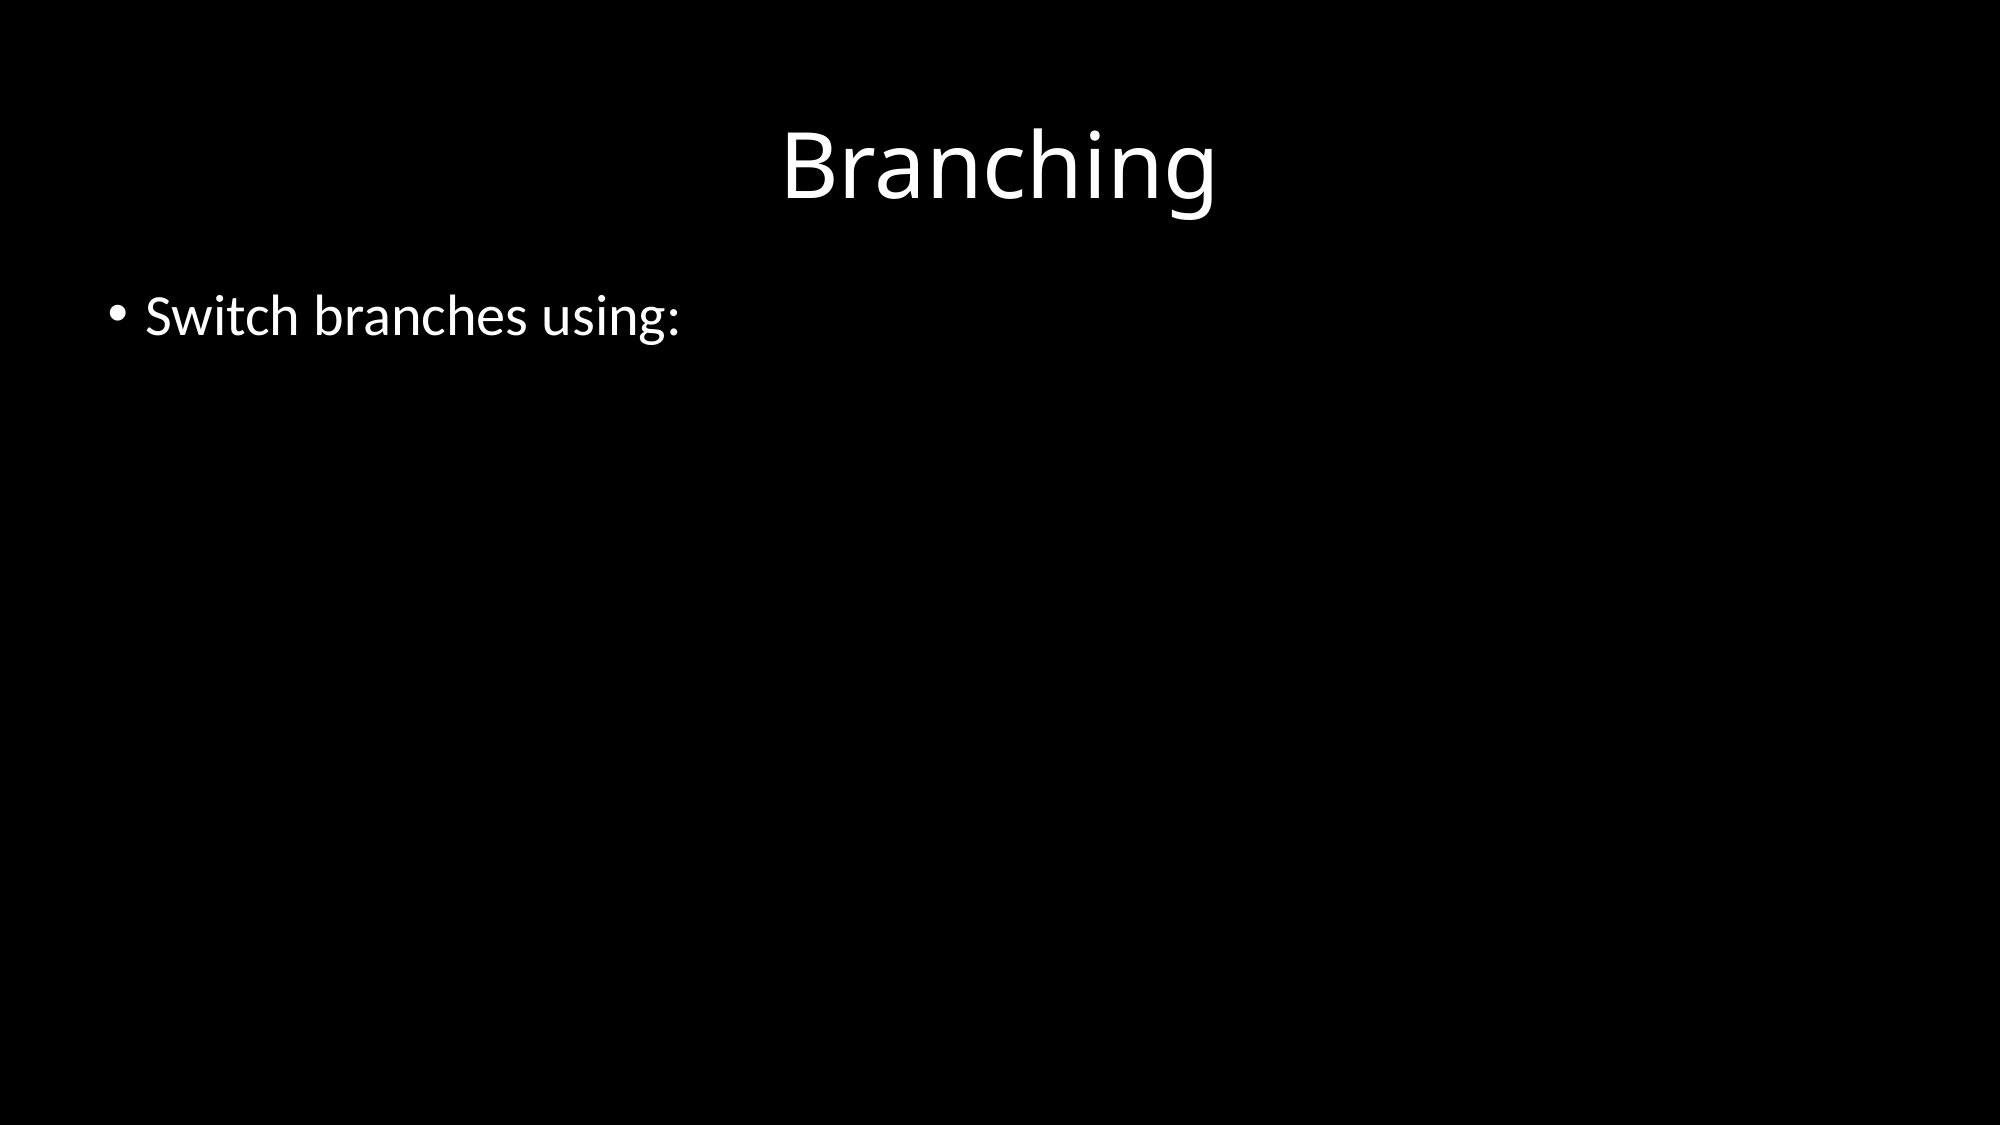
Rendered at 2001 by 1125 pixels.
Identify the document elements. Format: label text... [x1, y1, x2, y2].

title Branching [137, 59, 1863, 278]
